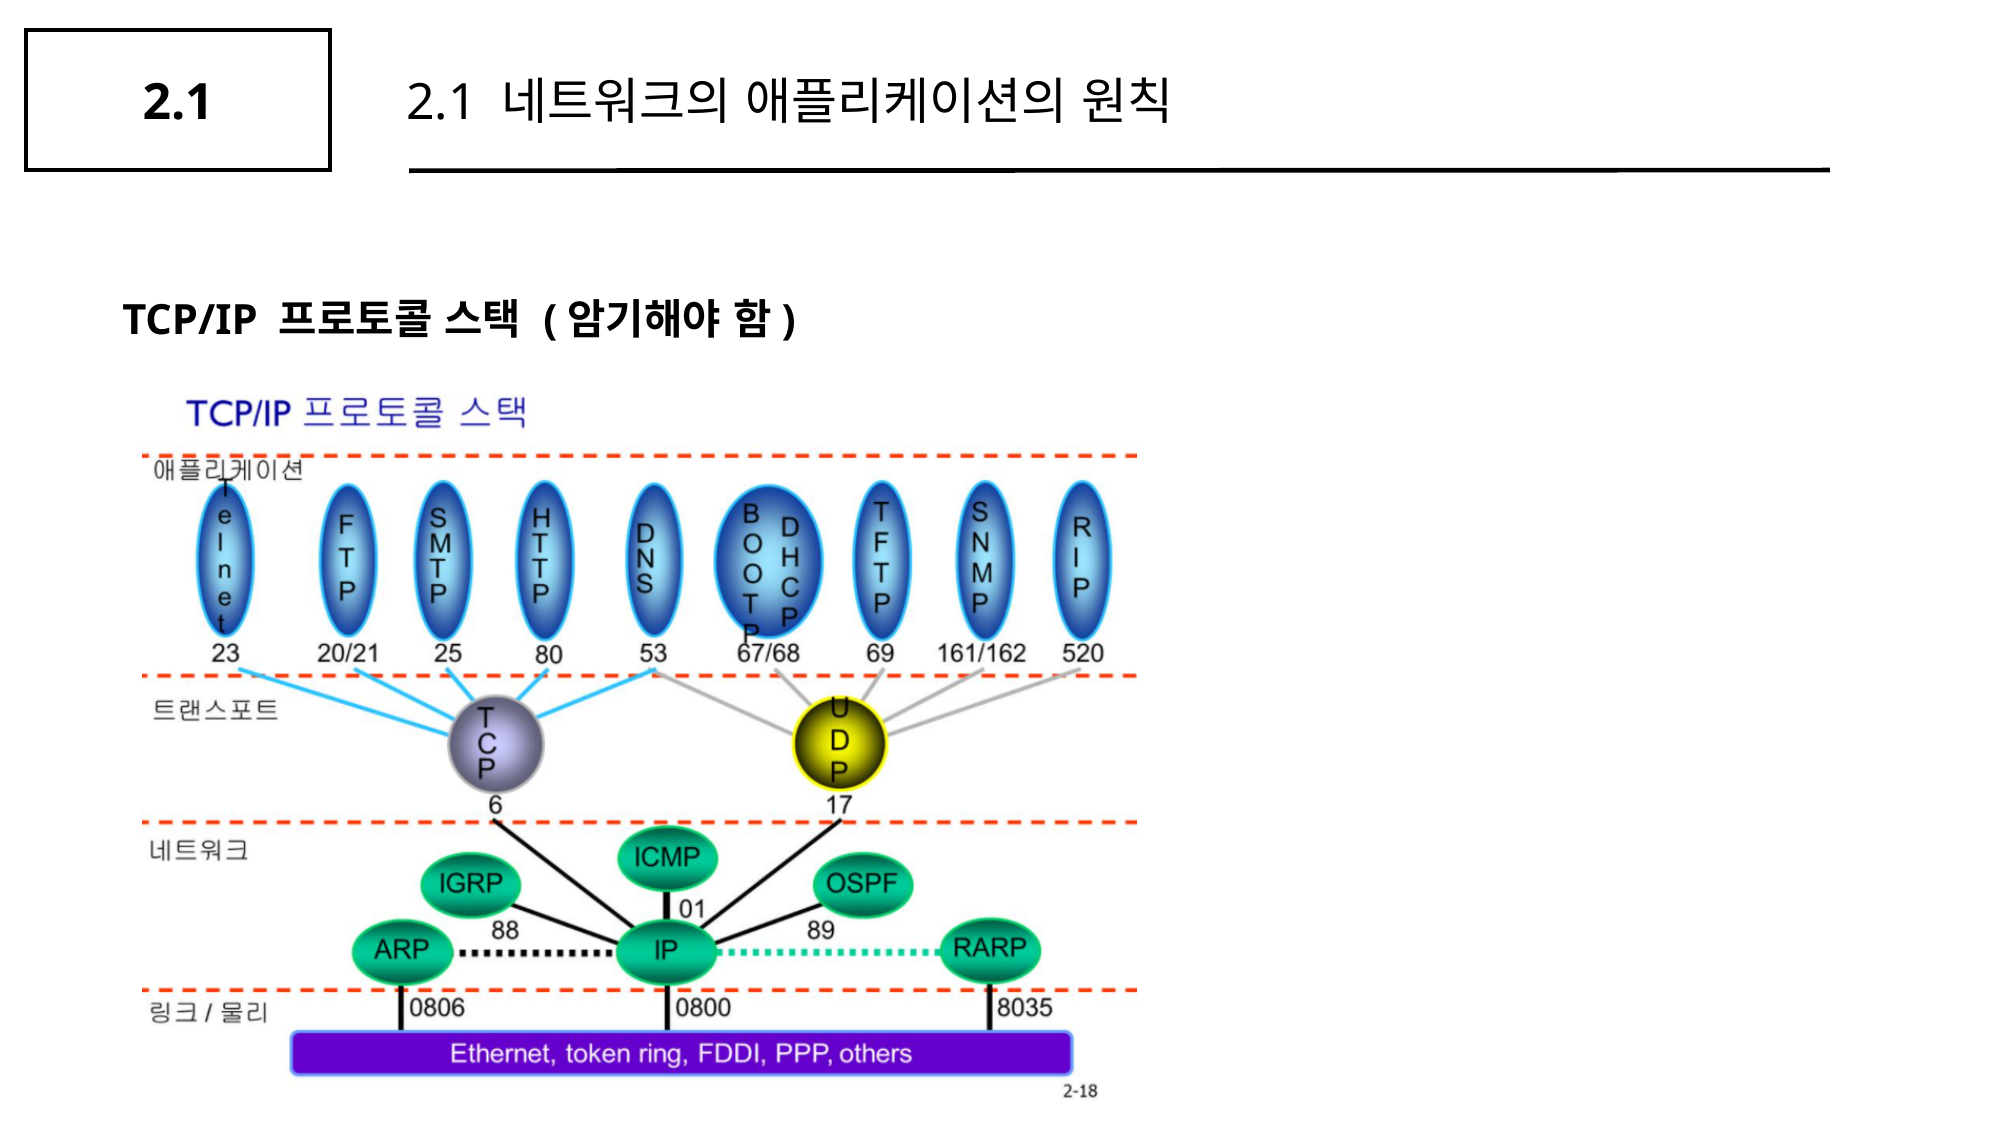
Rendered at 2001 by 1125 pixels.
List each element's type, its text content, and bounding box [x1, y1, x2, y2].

text_box TCP/IP 프로토콜 스택 (암기해야 함) [107, 285, 1795, 350]
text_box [26, 29, 330, 171]
text_box 2.1 네트워크의 애플리케이션의 원칙 [391, 62, 1261, 137]
picture [142, 378, 1137, 1113]
